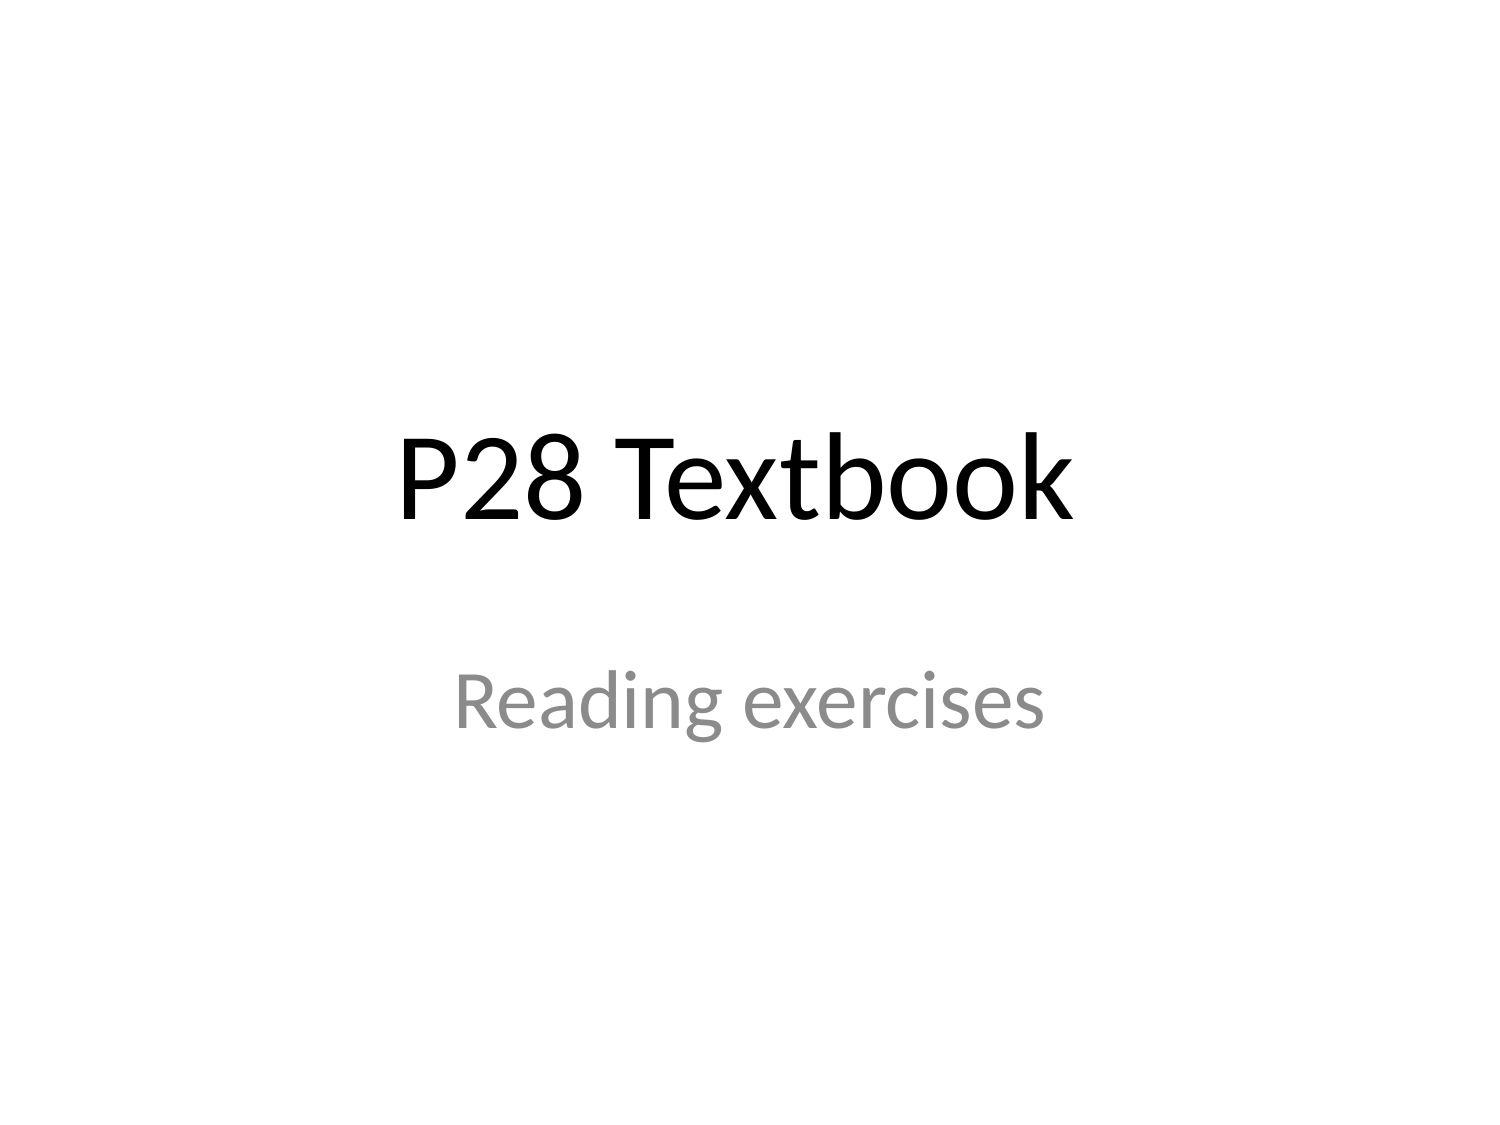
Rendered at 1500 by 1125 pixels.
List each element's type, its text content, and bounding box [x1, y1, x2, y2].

subtitle Reading exercises [225, 637, 1275, 925]
title P28 Textbook [112, 349, 1388, 591]
